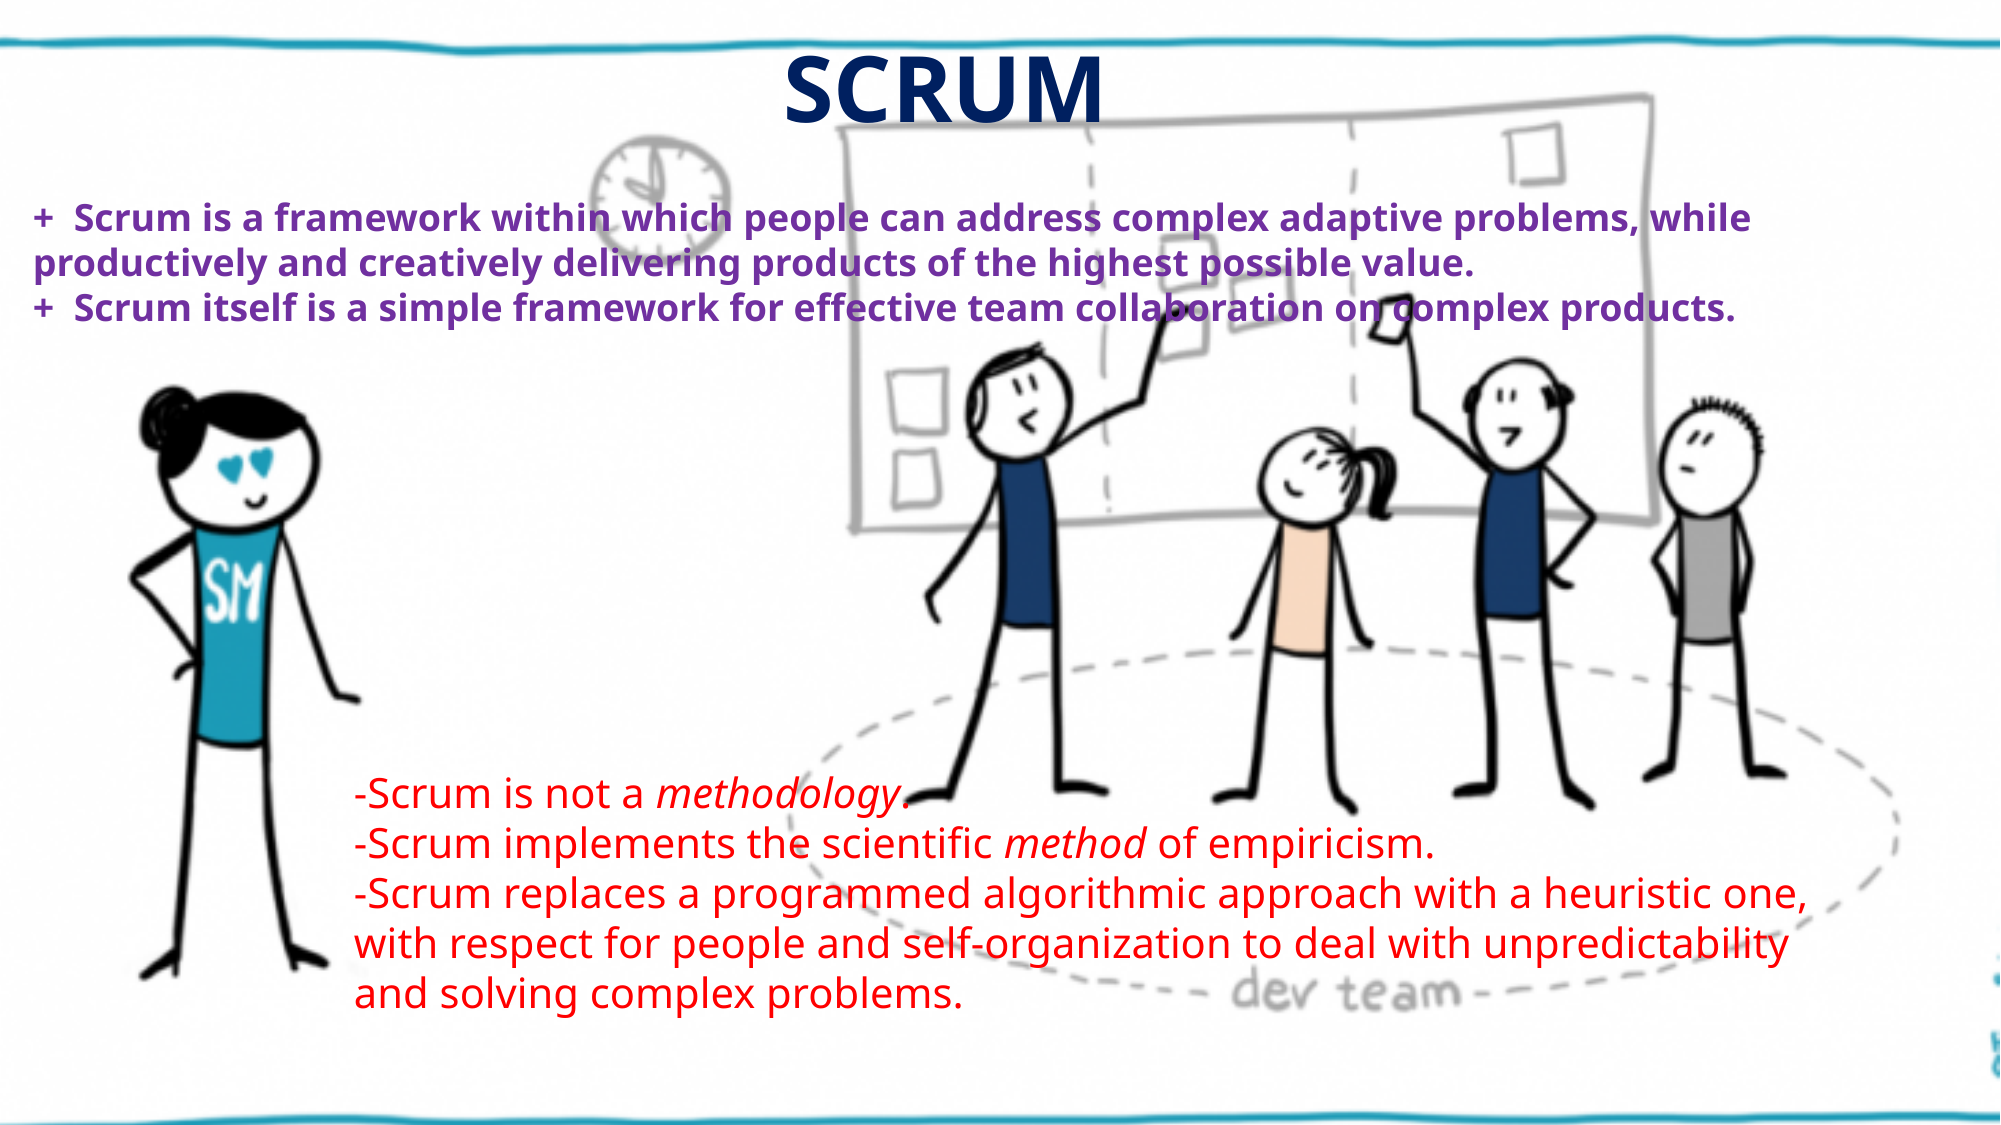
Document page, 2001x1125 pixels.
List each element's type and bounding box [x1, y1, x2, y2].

list [0, 0, 2000, 1125]
